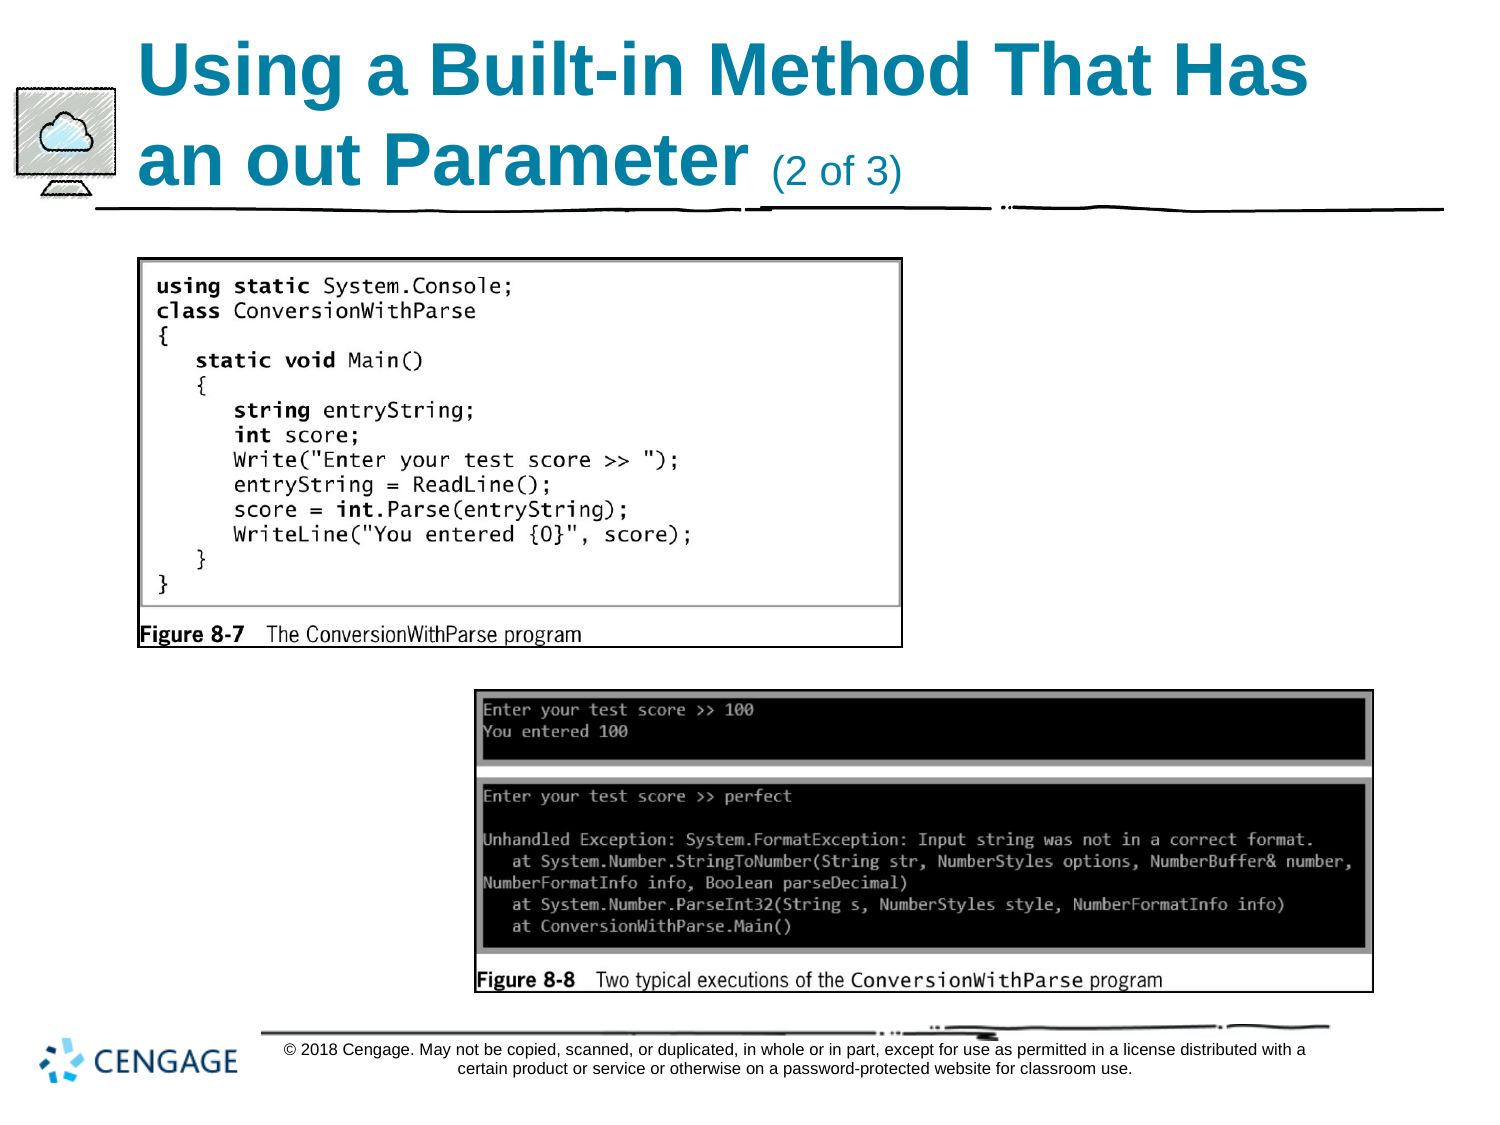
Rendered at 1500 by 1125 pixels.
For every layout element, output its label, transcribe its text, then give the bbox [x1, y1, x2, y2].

picture [474, 689, 1374, 993]
picture [13, 86, 117, 201]
picture [95, 205, 1444, 213]
picture [137, 257, 904, 648]
picture [261, 1024, 1331, 1040]
picture [19, 1024, 250, 1096]
title Using a Built-in Method That Has an out Parameter (2 of 3) [137, 18, 1331, 200]
list © 2018 Cengage. May not be copied, scanned, or duplicated, in whole or in part, except for use as permitted in a license distributed with a certain product or service or otherwise on a password-protected website for classroom use. [261, 1040, 1331, 1089]
